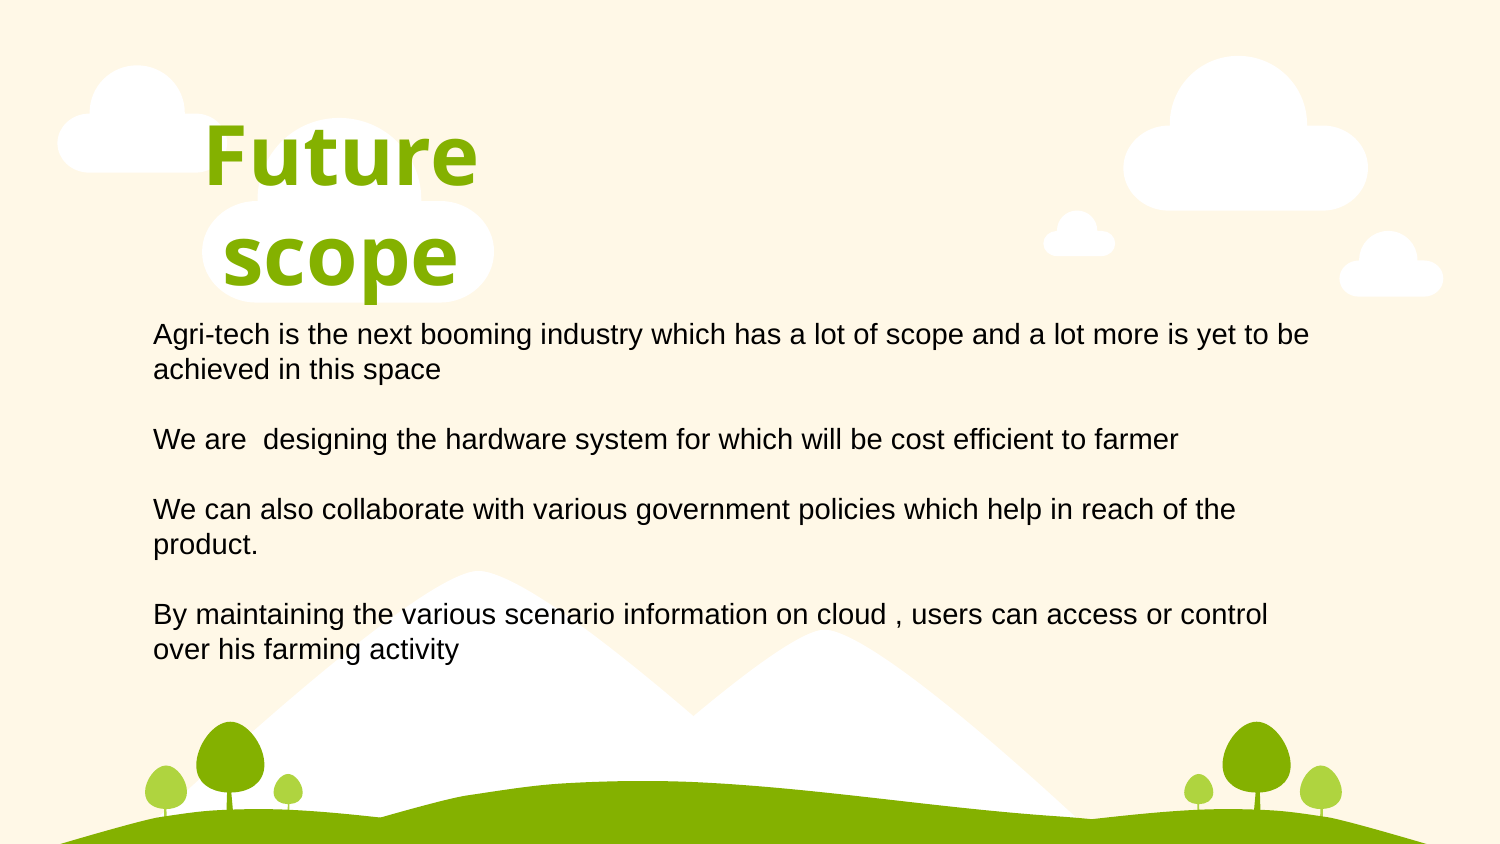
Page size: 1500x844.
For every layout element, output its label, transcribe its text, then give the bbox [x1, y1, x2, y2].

title Future scope [96, 156, 587, 248]
text_box Agri-tech is the next booming industry which has a lot of scope and a lot more is yet to be achieved in this space We are designing the hardware system for which will be cost efficient to farmer We can also collaborate with various government policies which help in reach of the product. By maintaining the various scenario information on cloud , users can access or control over his farming activity [138, 307, 1362, 673]
